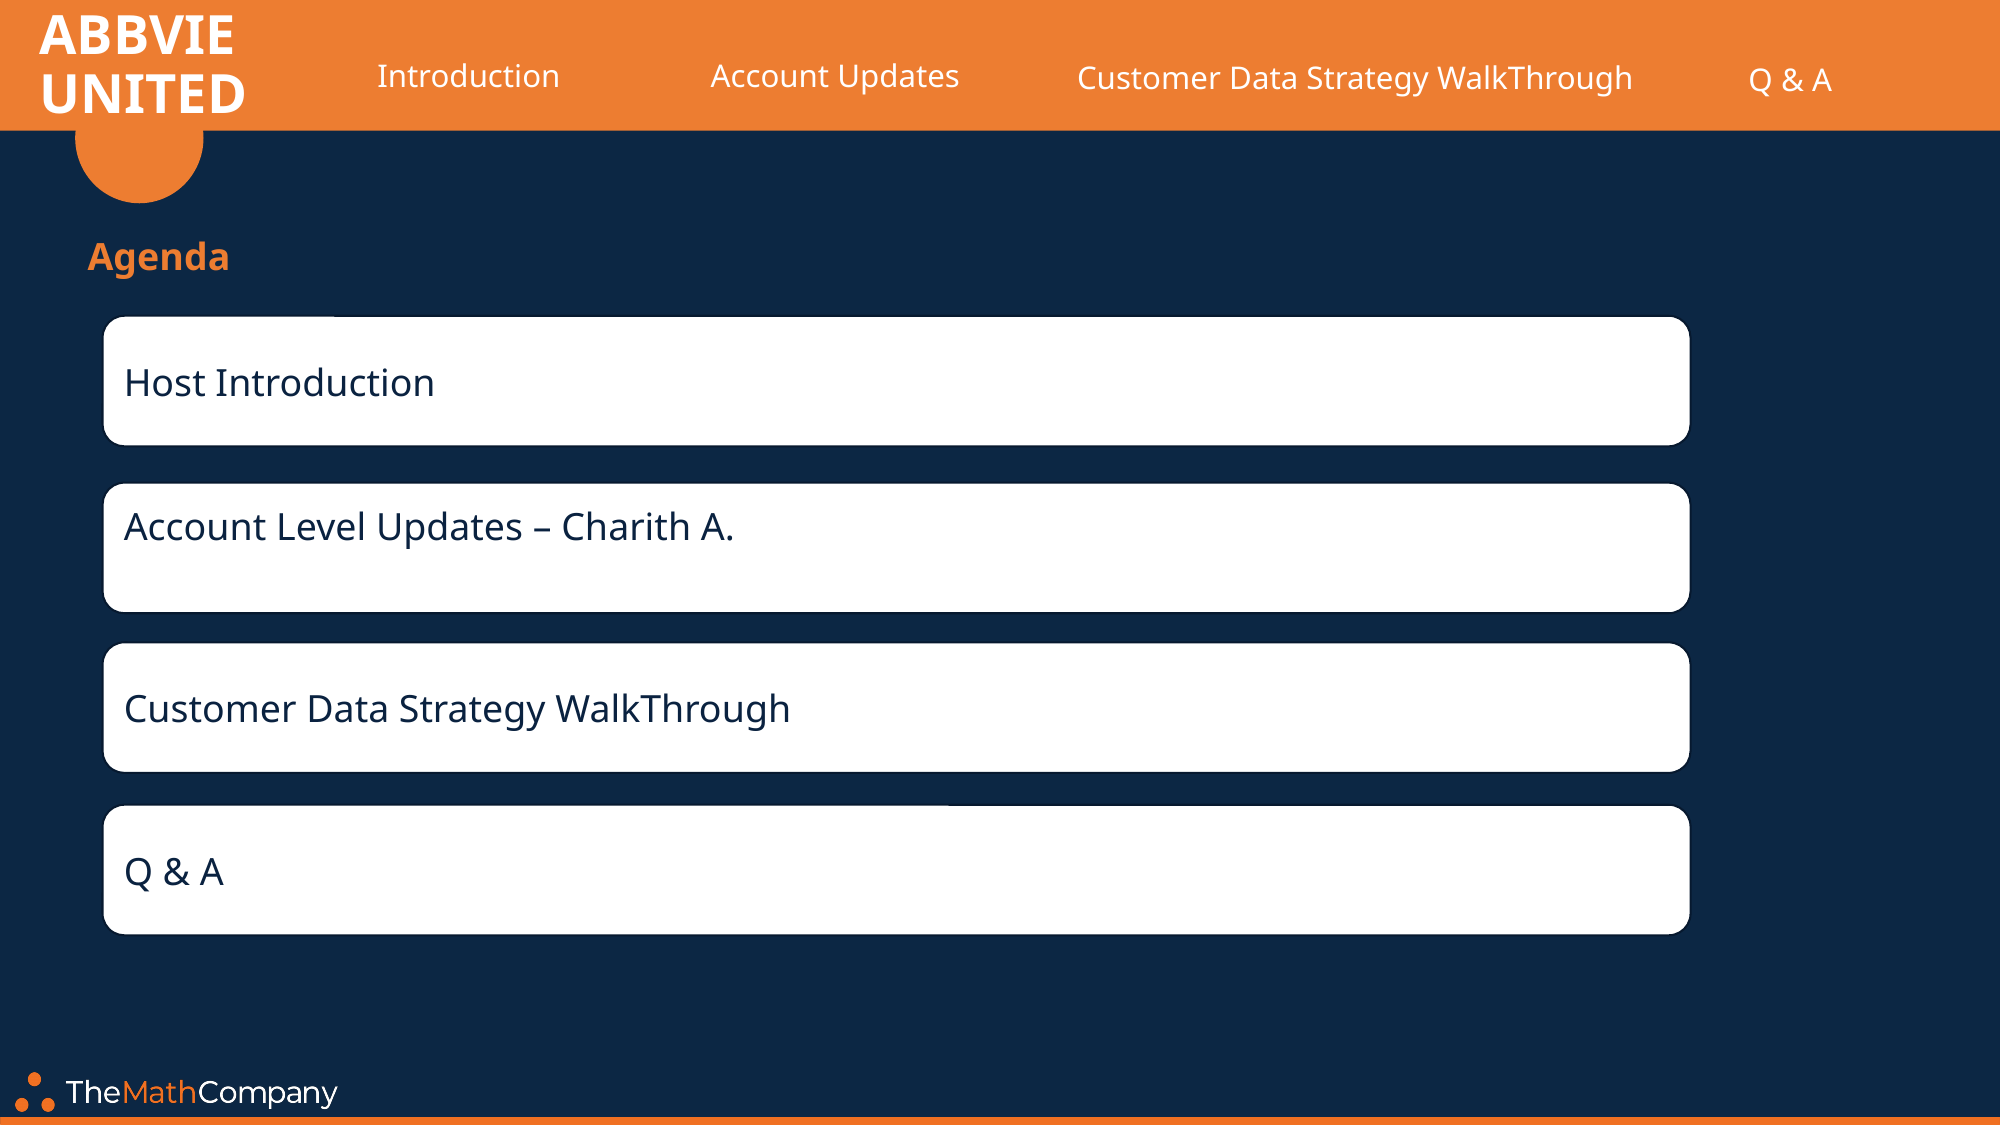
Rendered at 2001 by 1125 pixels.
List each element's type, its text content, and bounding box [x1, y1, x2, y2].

text_box [74, 132, 205, 205]
text_box Q & A [101, 803, 1692, 937]
text_box Account Updates [695, 49, 1049, 102]
text_box Host Introduction [101, 314, 1692, 448]
text_box Customer Data Strategy WalkThrough [1062, 50, 1714, 103]
text_box Customer Data Strategy WalkThrough [101, 641, 1692, 774]
text_box Introduction [362, 48, 716, 101]
text_box Q & A [1733, 52, 1911, 105]
text_box Agenda [72, 225, 298, 286]
text_box [0, 0, 2000, 132]
picture [0, 132, 2000, 1125]
text_box Account Level Updates – Charith A. [101, 481, 1692, 615]
text_box ABBVIE United [24, 0, 378, 119]
